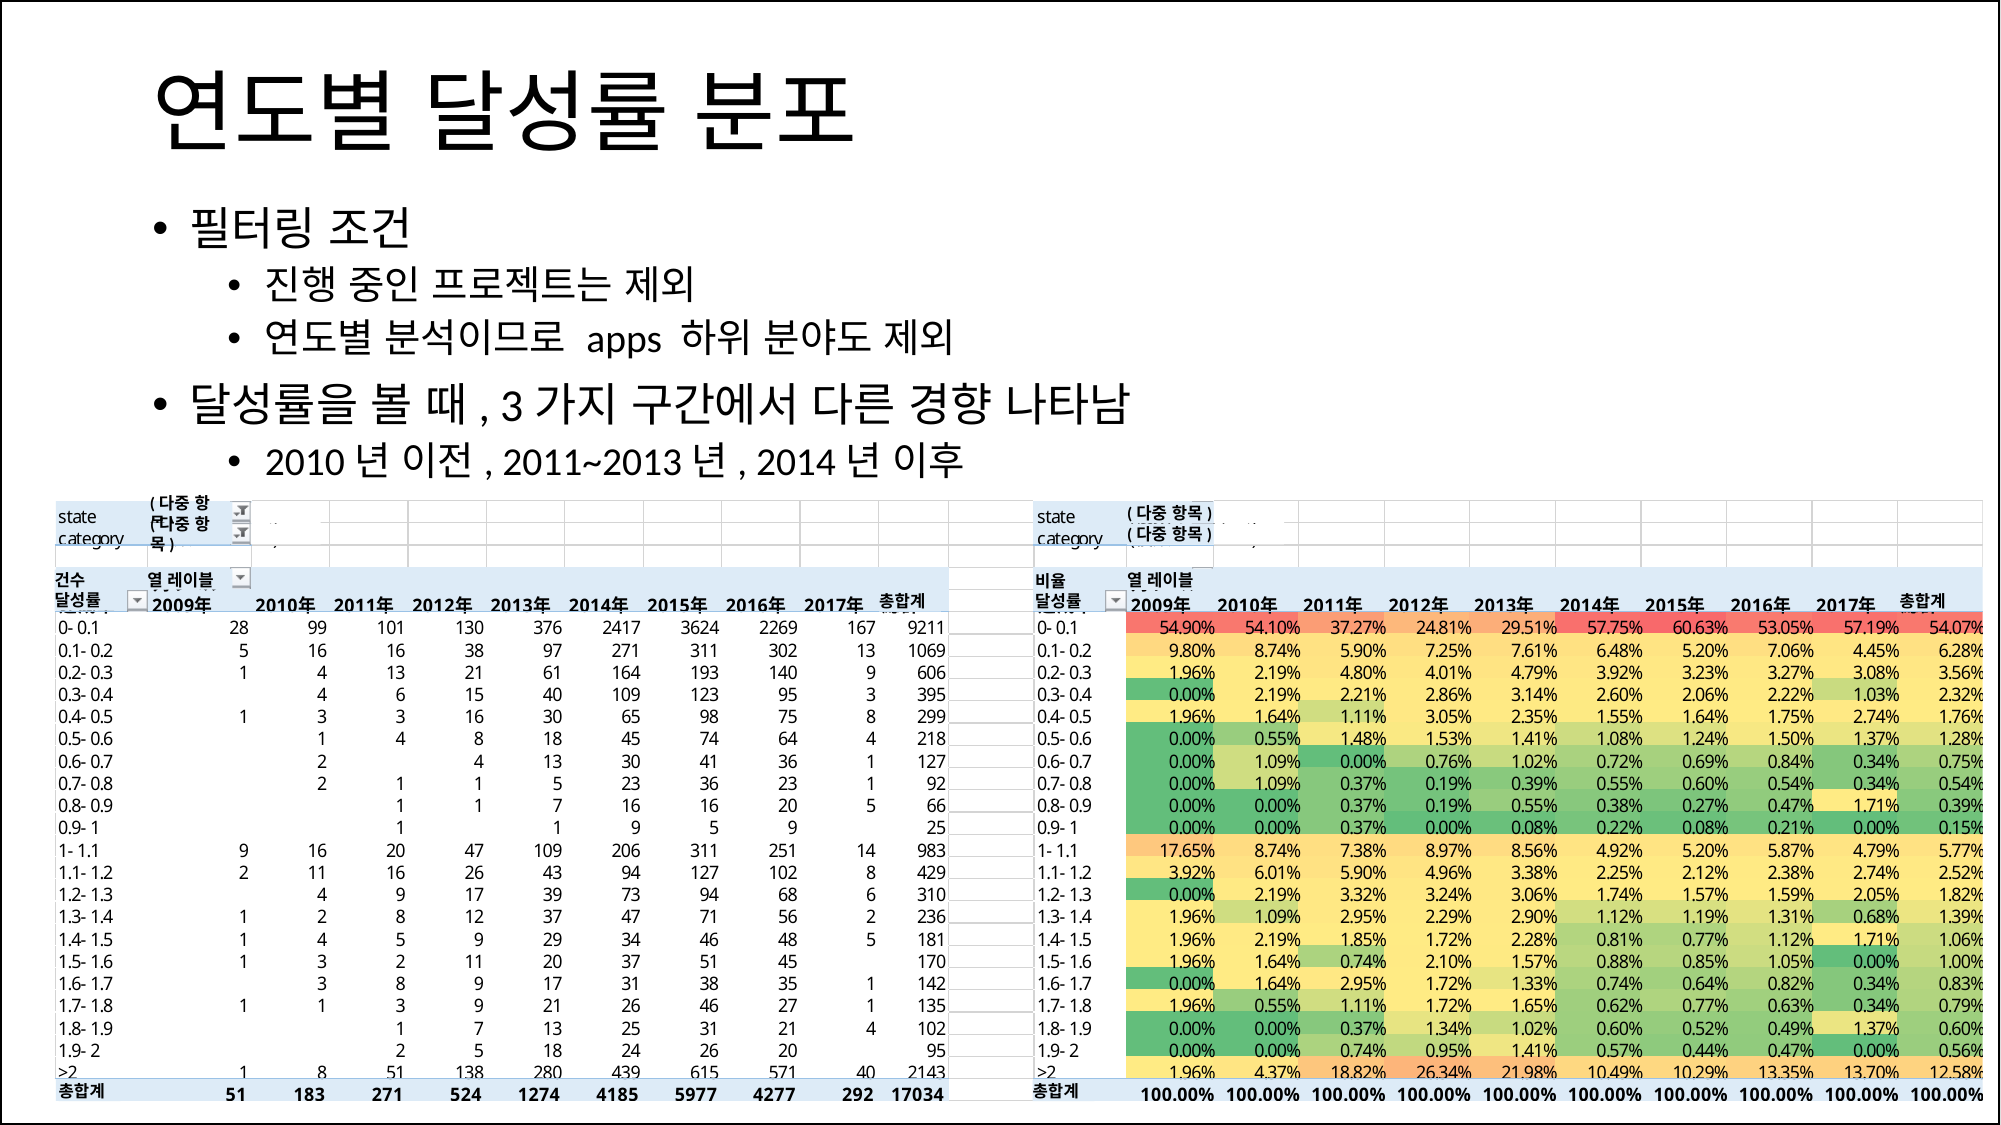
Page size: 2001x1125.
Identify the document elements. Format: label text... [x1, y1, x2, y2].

picture [54, 499, 1984, 1102]
title 연도별 달성률 분포 [137, 59, 1863, 172]
list 필터링 조건 진행 중인 프로젝트는 제외 연도별 분석이므로 apps 하위 분야도 제외 달성률을 볼 때, 3가지 구간에서 다른 경향 나타남 2010년 이전, 2011~2013년, 2014년 이후 [137, 198, 1863, 499]
